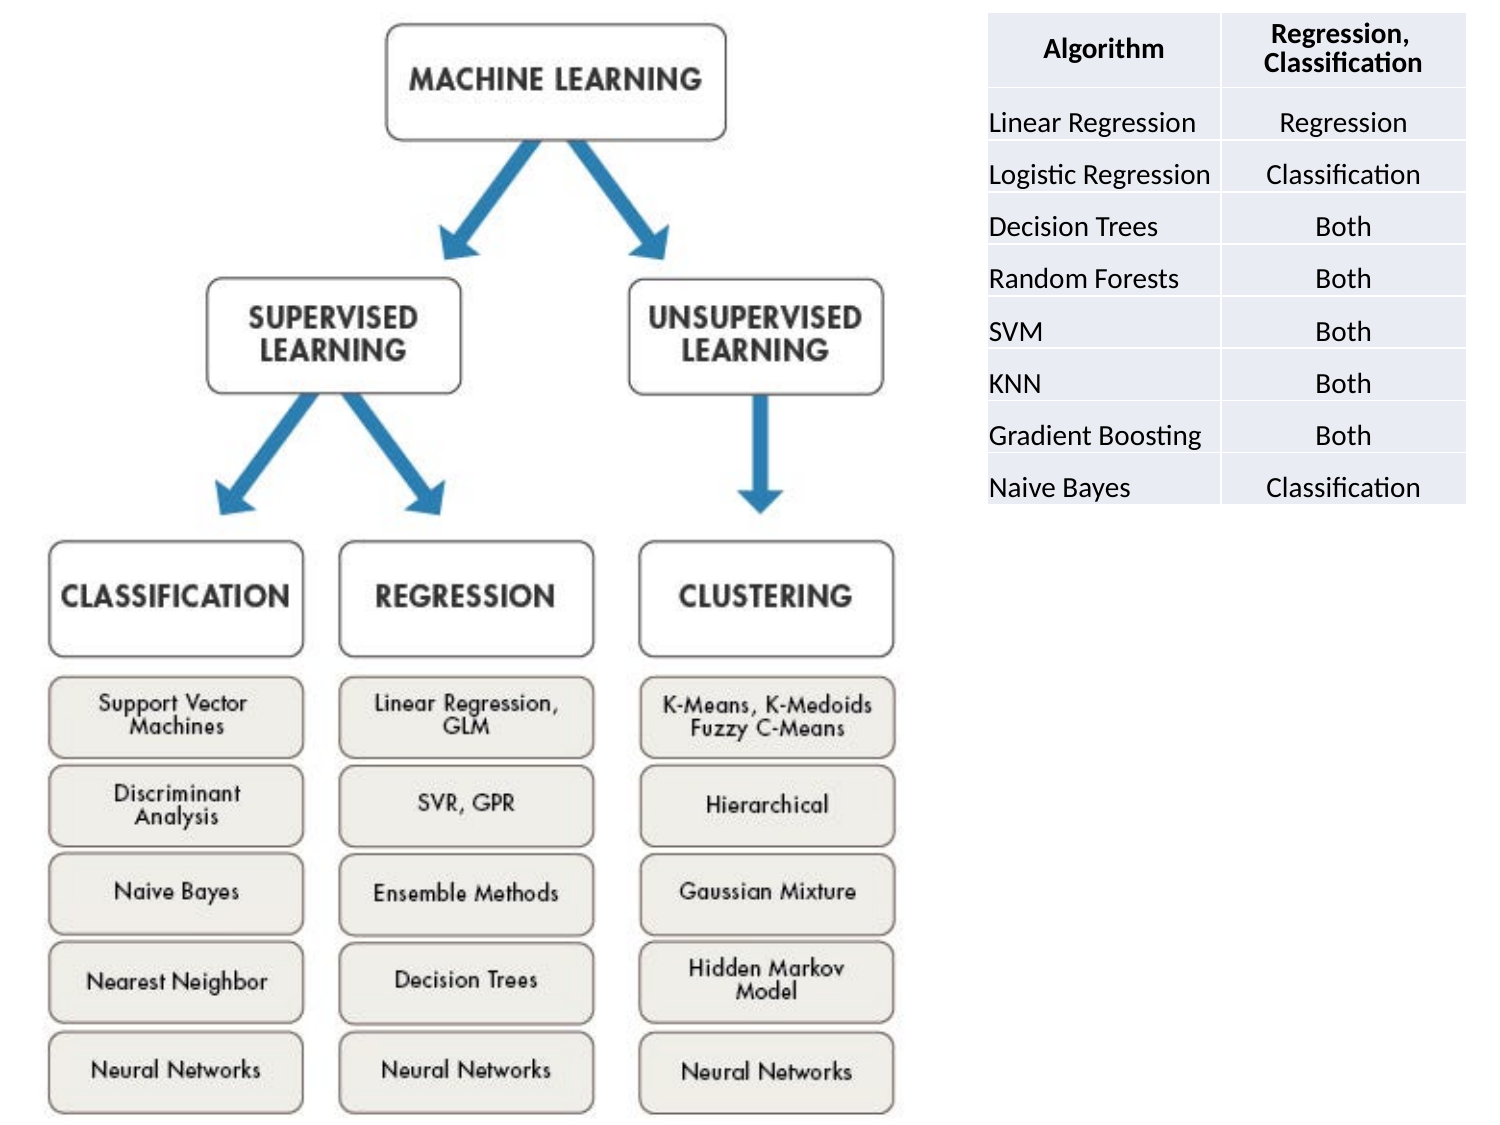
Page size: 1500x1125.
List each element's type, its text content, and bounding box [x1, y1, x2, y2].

table_cell Classification [1222, 141, 1466, 191]
table_cell Both [1222, 349, 1466, 400]
table_cell Classification [1222, 453, 1466, 504]
table_cell SVM [988, 297, 1220, 347]
table_cell Both [1222, 401, 1466, 452]
table_header Algorithm [988, 13, 1220, 87]
picture [12, 12, 929, 1125]
table_cell Naive Bayes [988, 453, 1220, 504]
table_cell Both [1222, 193, 1466, 243]
table_header Regression, Classification [1222, 13, 1466, 87]
table_cell Regression [1222, 88, 1466, 139]
table_cell Linear Regression [988, 88, 1220, 139]
table_cell Random Forests [988, 245, 1220, 295]
table_cell Both [1222, 245, 1466, 295]
table_cell Both [1222, 297, 1466, 347]
table_cell Decision Trees [988, 193, 1220, 243]
table_cell Logistic Regression [988, 141, 1220, 191]
table_cell KNN [988, 349, 1220, 400]
table_cell Gradient Boosting [988, 401, 1220, 452]
